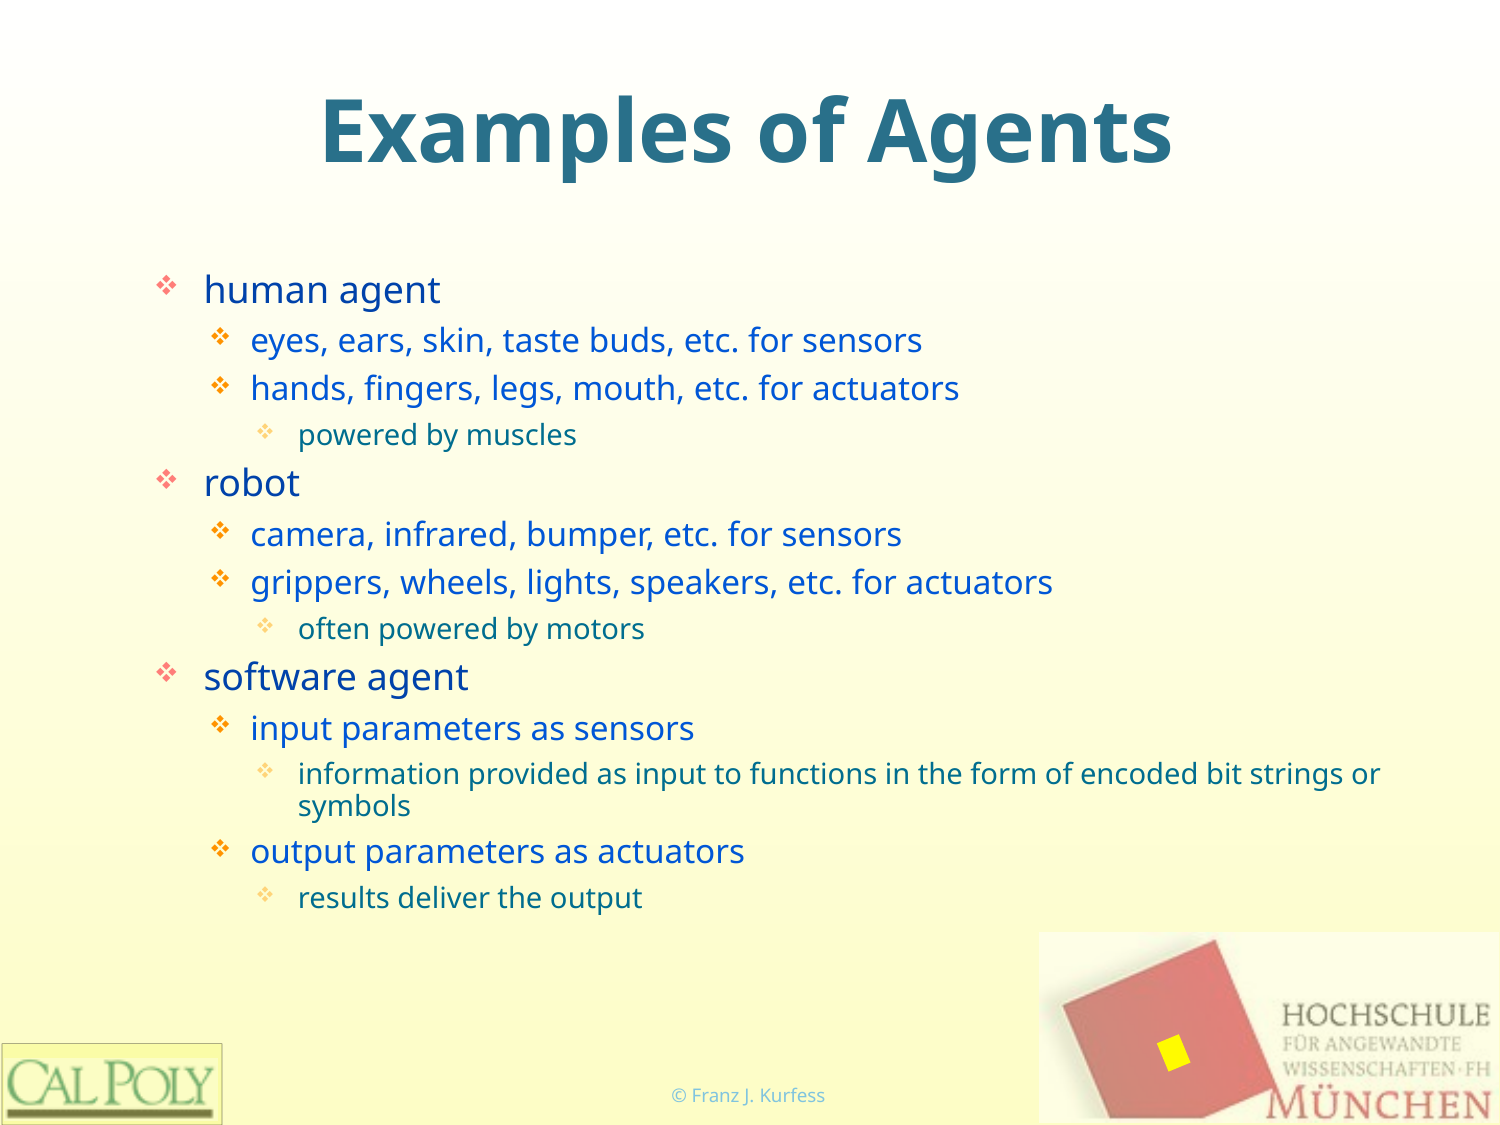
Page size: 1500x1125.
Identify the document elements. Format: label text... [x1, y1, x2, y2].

list human agent eyes, ears, skin, taste buds, etc. for sensors hands, fingers, legs, mouth, etc. for actuators powered by muscles robot camera, infrared, bumper, etc. for sensors grippers, wheels, lights, speakers, etc. for actuators often powered by motors software agent input parameters as sensors information provided as input to functions in the form of encoded bit strings or symbols output parameters as actuators results deliver the output [90, 264, 1410, 1049]
slide_number [1156, 1033, 1191, 1072]
title Examples of Agents [90, 0, 1410, 255]
